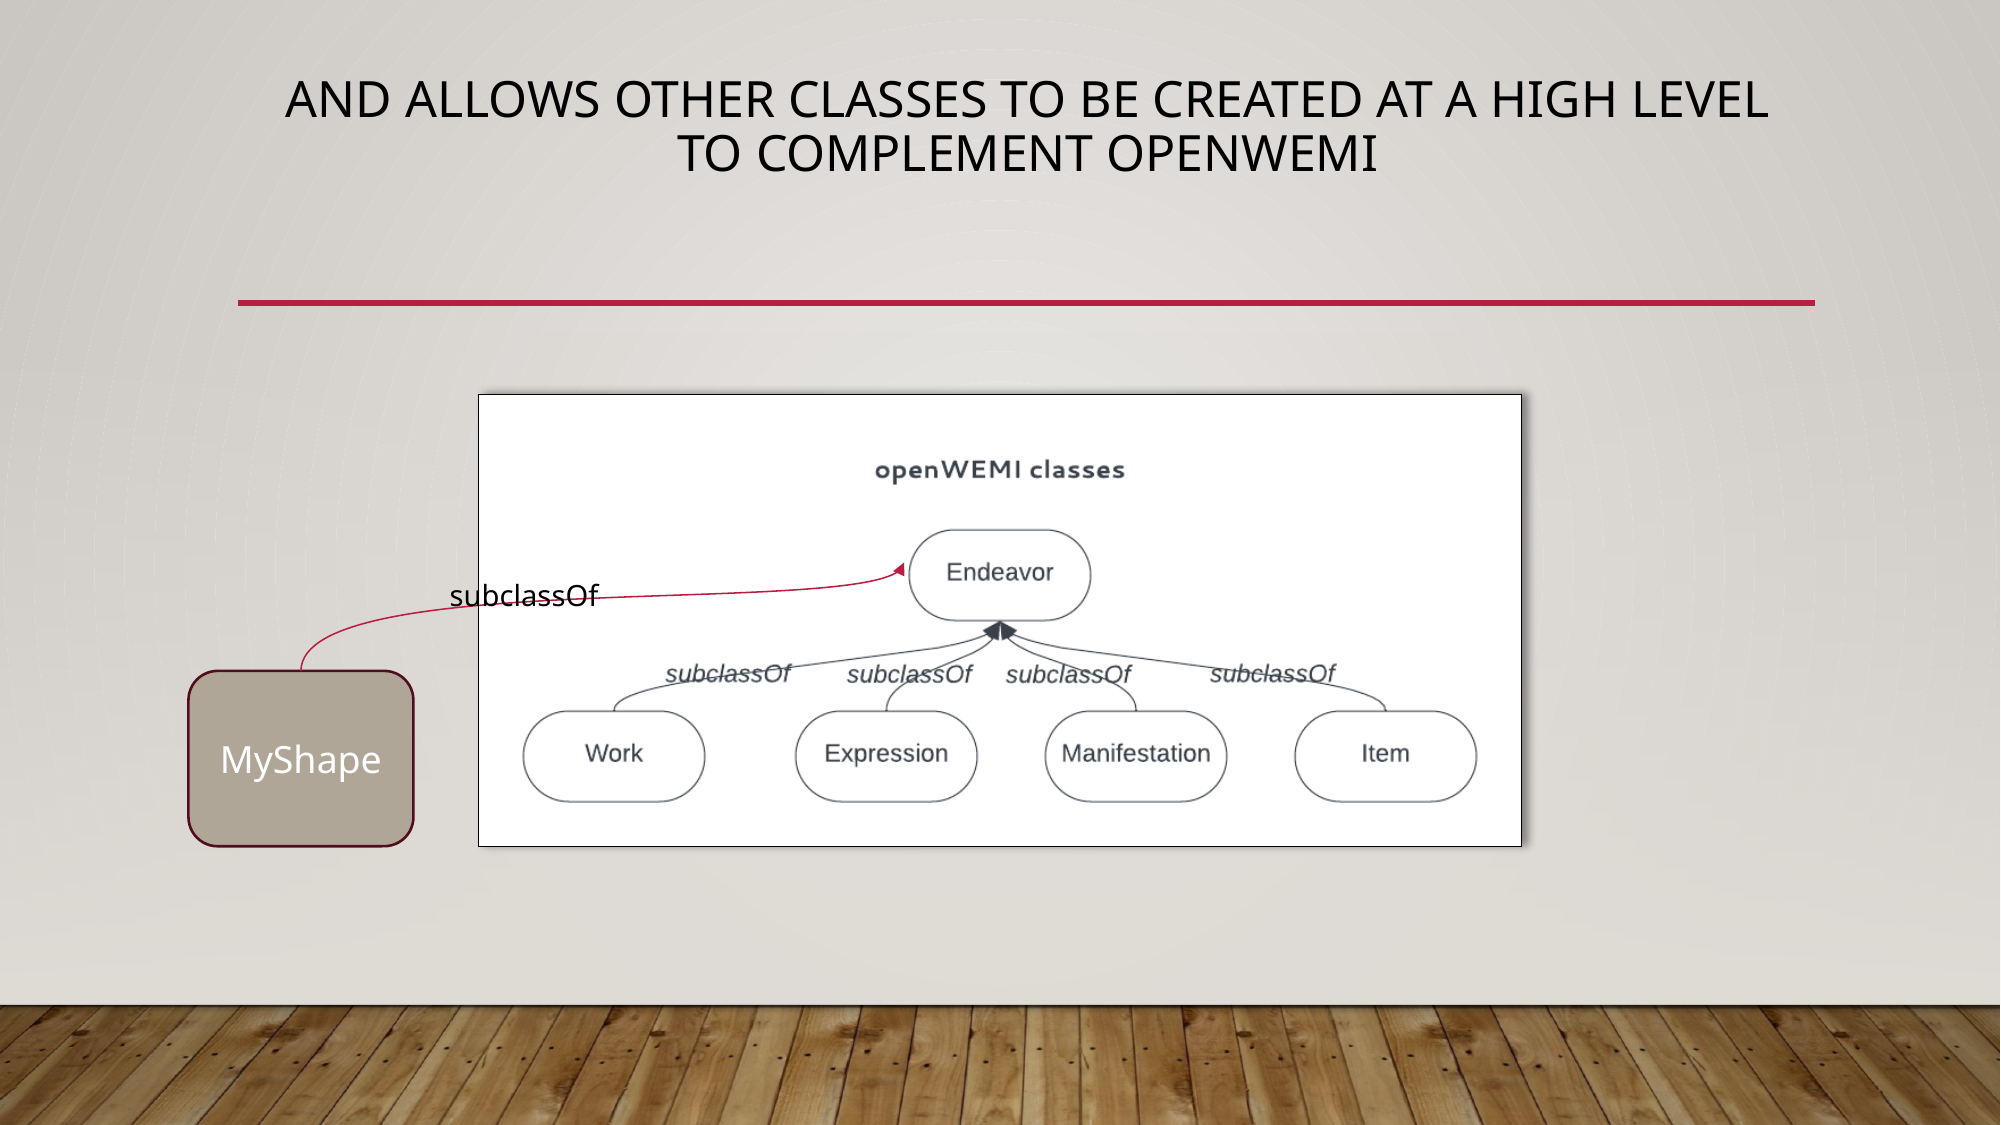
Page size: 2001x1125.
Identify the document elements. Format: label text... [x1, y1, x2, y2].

picture [657, 394, 1522, 847]
text_box subclassOf [434, 569, 478, 620]
picture [478, 394, 548, 847]
title and allows other classes to be created at a high level to complement openwemi [240, 67, 1816, 240]
picture [0, 1005, 2000, 1125]
text_box MyShape [187, 669, 415, 848]
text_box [548, 314, 657, 919]
